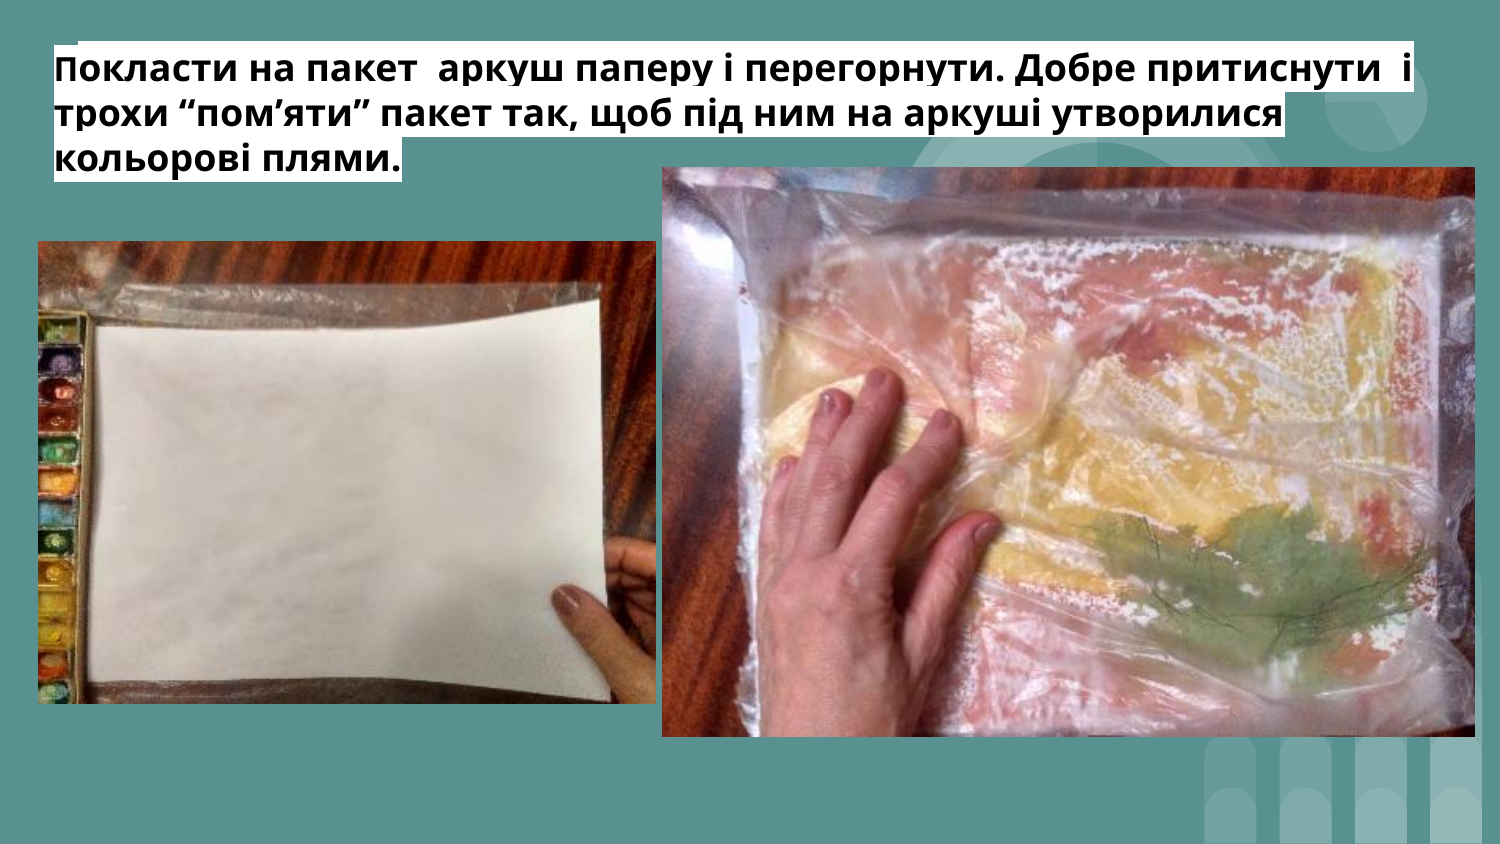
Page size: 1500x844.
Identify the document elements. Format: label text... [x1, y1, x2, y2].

picture [662, 167, 1476, 738]
subtitle Покласти на пакет аркуш паперу і перегорнути. Добре притиснути і трохи “пом’яти” пакет так, щоб під ним на аркуші утворилися кольорові плями. [38, 28, 1473, 143]
picture [38, 241, 656, 705]
